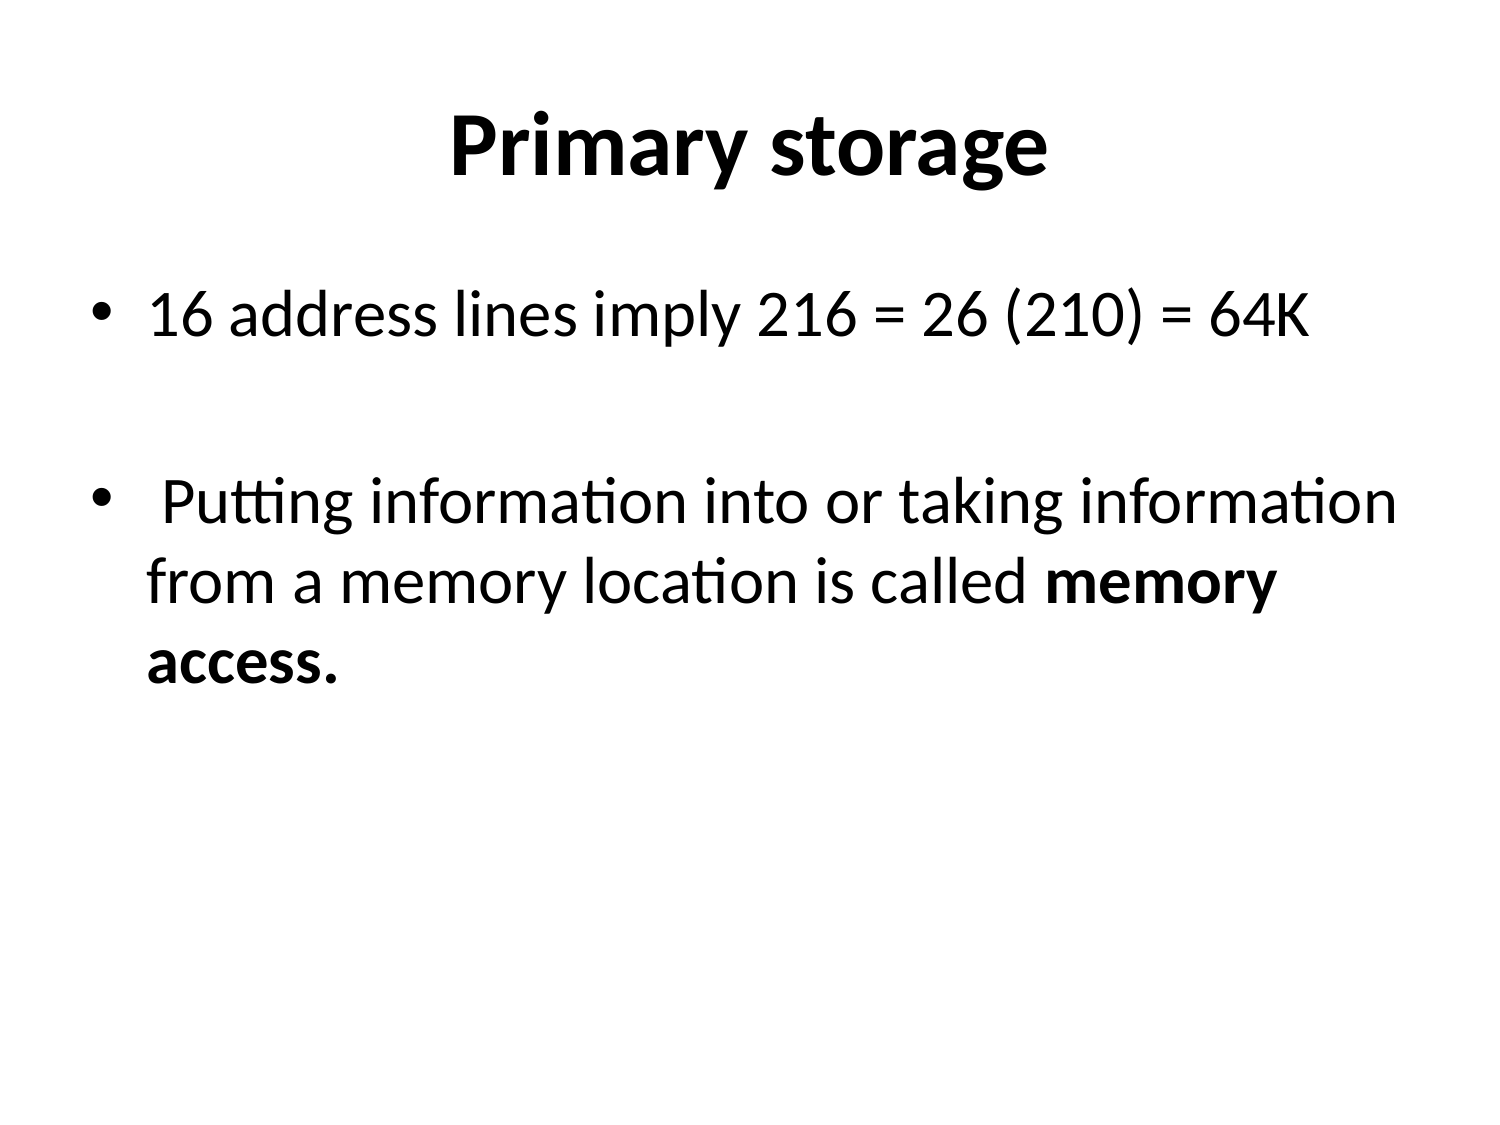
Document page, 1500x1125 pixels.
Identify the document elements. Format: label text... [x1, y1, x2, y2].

title Primary storage [75, 45, 1425, 233]
list 16 address lines imply 216 = 26 (210) = 64K Putting information into or taking information from a memory location is called memory access. [75, 262, 1425, 1005]
